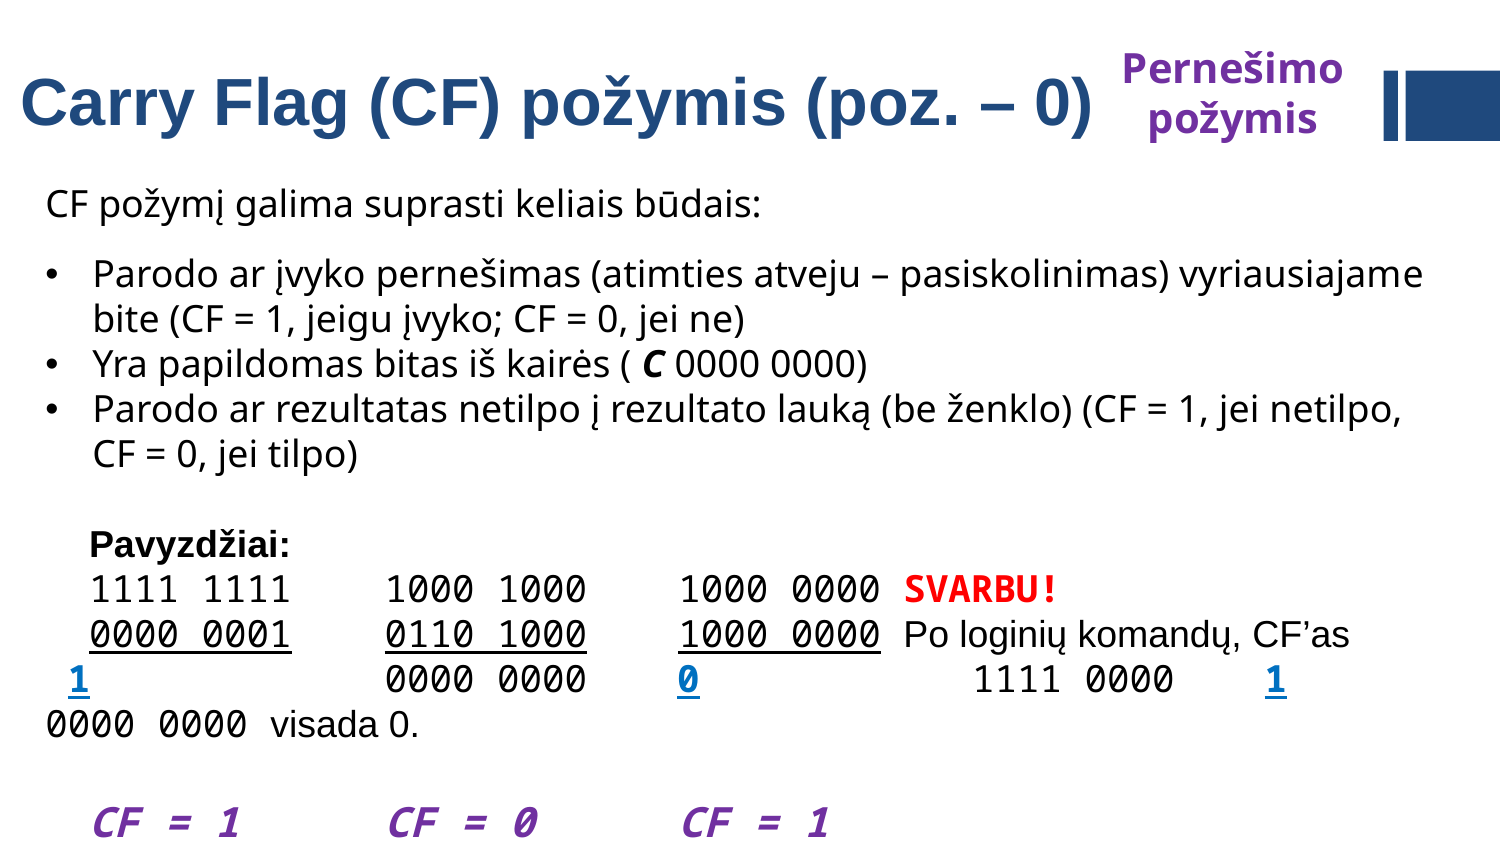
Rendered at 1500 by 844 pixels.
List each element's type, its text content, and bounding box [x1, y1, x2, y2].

title Carry Flag (CF) požymis (poz. – 0) [5, 5, 1388, 147]
text_box Pernešimo požymis [1091, 34, 1375, 149]
text_box CF požymį galima suprasti keliais būdais: Parodo ar įvyko pernešimas (atimties atveju – pasiskolinimas) vyriausiajame bite (CF = 1, jeigu įvyko; CF = 0, jei ne) Yra papildomas bitas iš kairės ( C 0000 0000) Parodo ar rezultatas netilpo į rezultato lauką (be ženklo) (CF = 1, jei netilpo, CF = 0, jei tilpo) Pavyzdžiai: 1111 1111 1000 1000 1000 0000 SVARBU! 0000 0001 0110 1000 1000 0000 Po loginių komandų, CF’as 1 0000 0000 0 1111 0000 1 0000 0000 visada 0. CF = 1 CF = 0 CF = 1 [30, 173, 1483, 844]
